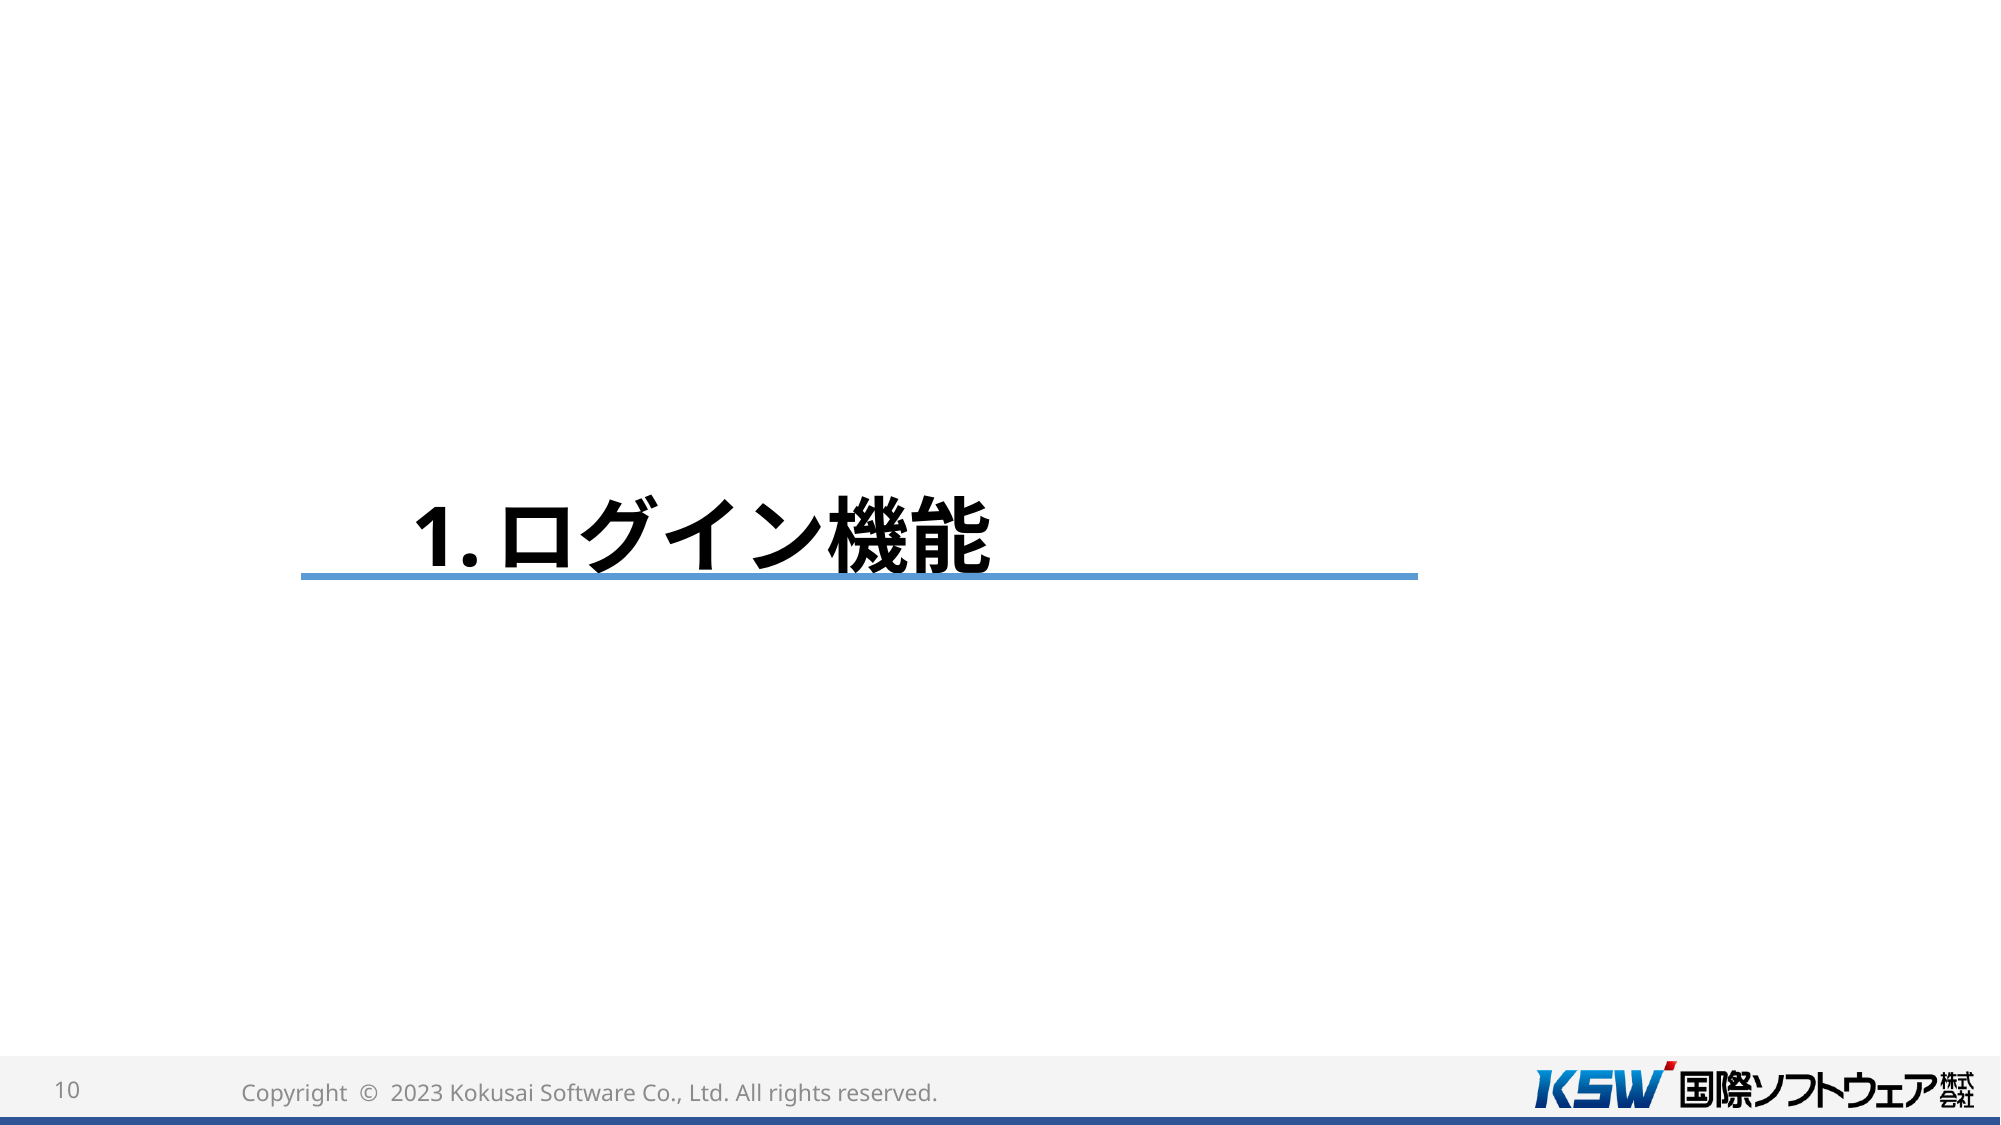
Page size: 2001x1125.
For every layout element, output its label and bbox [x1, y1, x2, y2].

picture [1535, 1061, 1974, 1108]
text_box [301, 488, 1418, 665]
